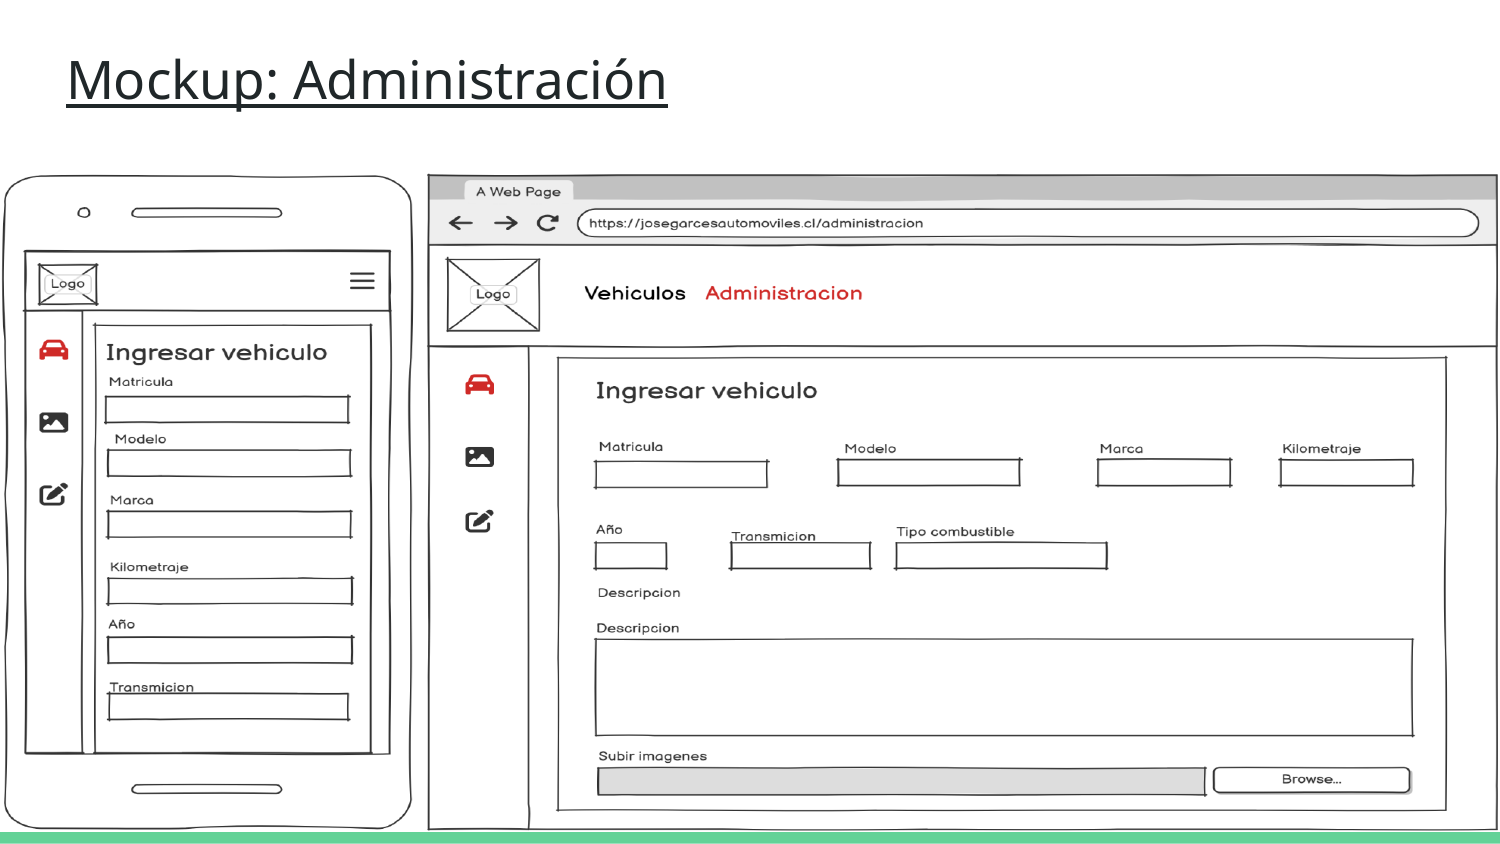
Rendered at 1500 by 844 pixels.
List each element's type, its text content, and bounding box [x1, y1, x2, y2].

picture [0, 171, 1500, 833]
title Mockup: Administración [51, 31, 1449, 126]
